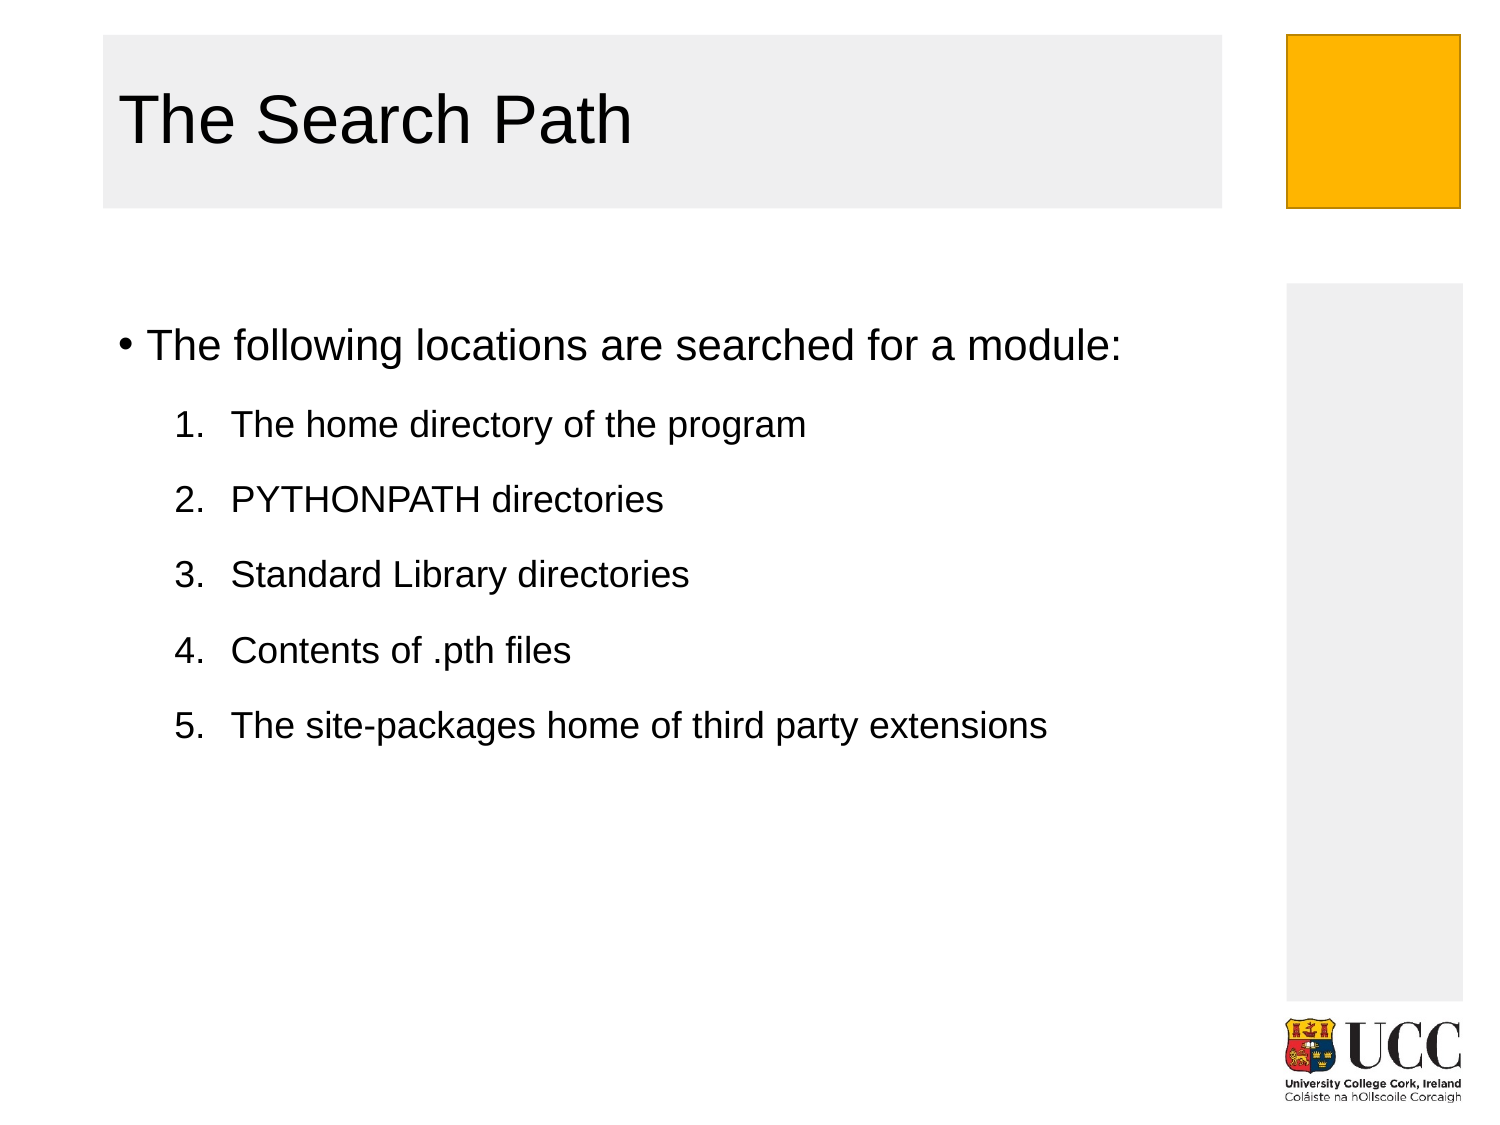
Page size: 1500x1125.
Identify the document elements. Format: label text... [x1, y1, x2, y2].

picture [1283, 1017, 1463, 1103]
list The following locations are searched for a module: The home directory of the program PYTHONPATH directories Standard Library directories Contents of .pth files The site-packages home of third party extensions [103, 283, 1223, 1002]
title The Search Path [103, 34, 1223, 209]
